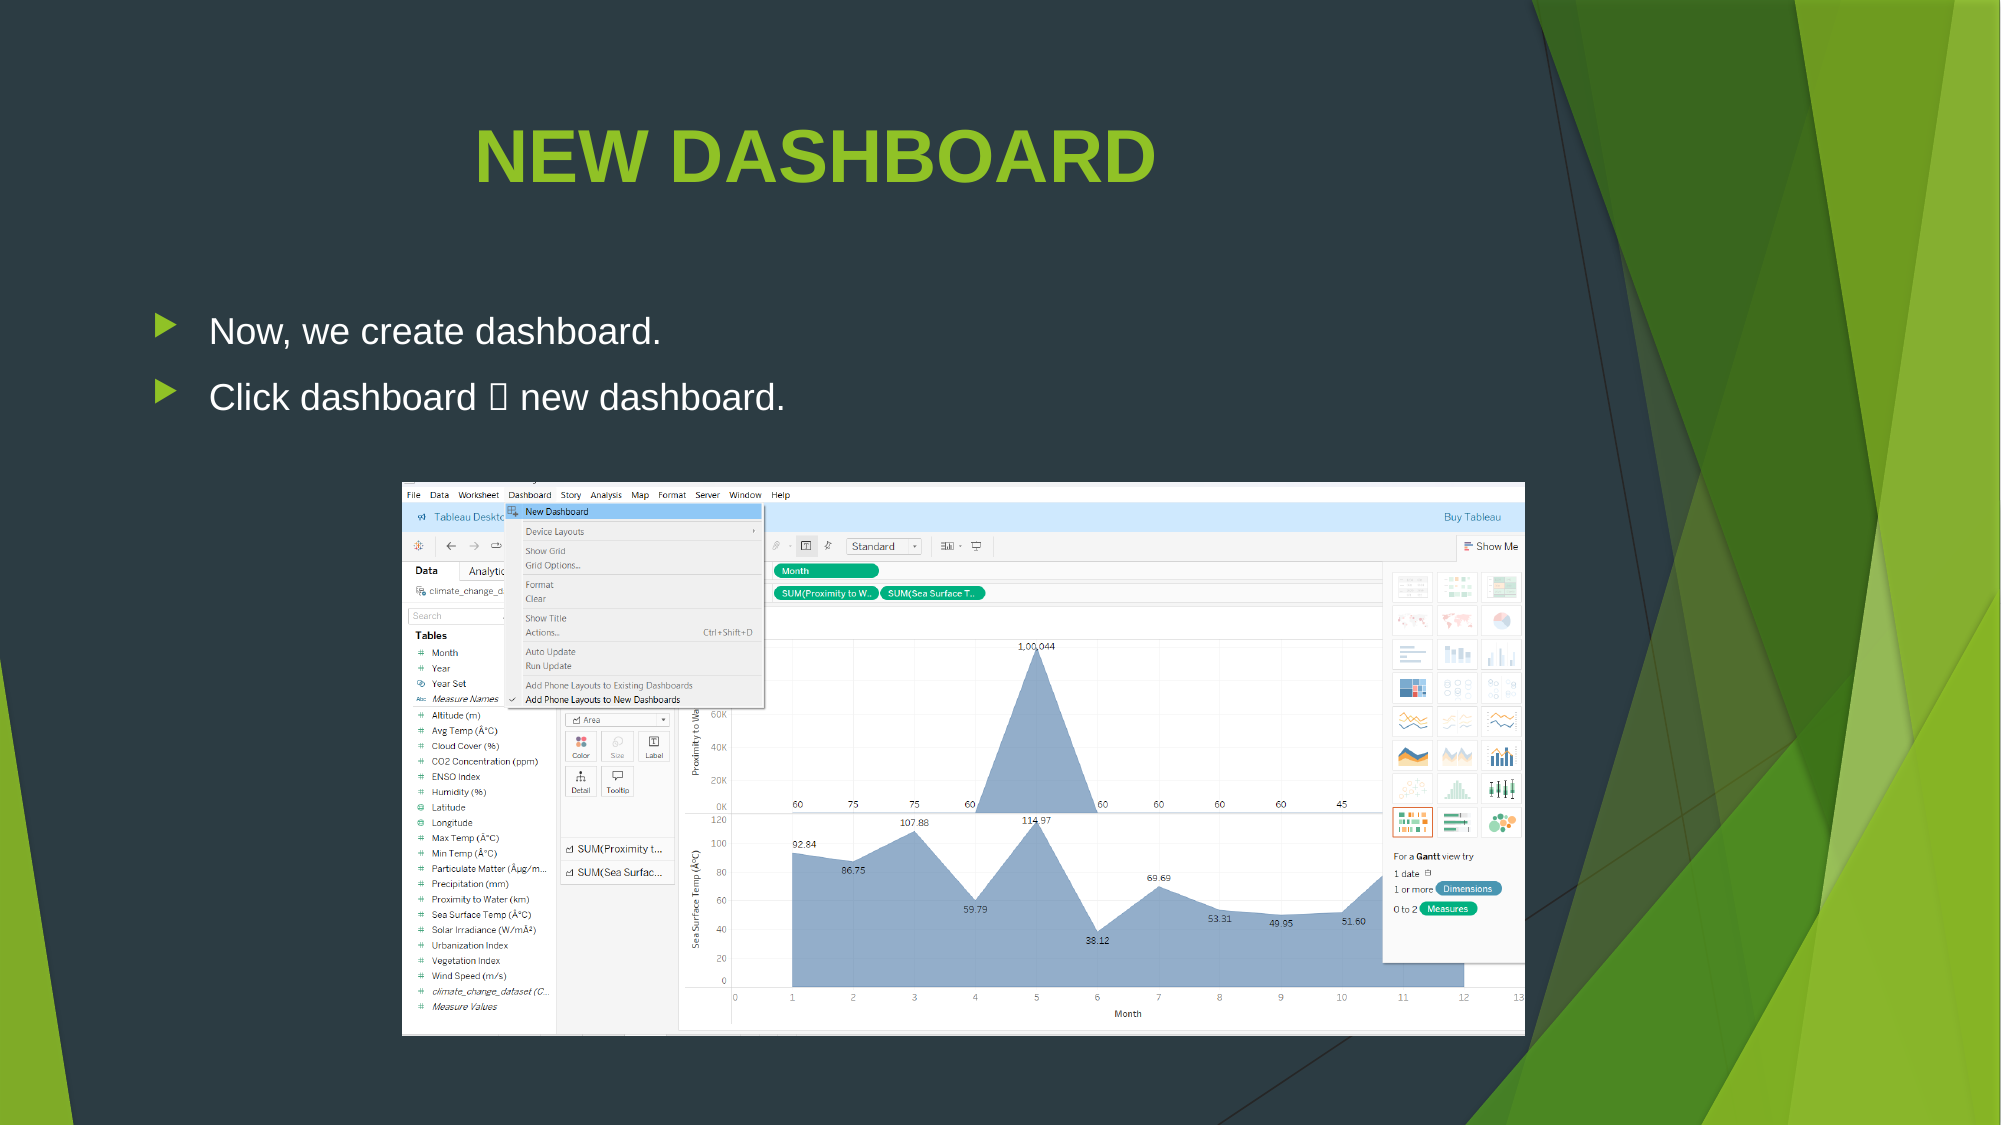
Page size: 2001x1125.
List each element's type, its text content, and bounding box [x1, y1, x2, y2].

picture [402, 481, 1526, 1036]
title NEW DASHBOARD [111, 99, 1522, 317]
list Now, we create dashboard. Click dashboard  new dashboard. [137, 299, 1863, 1093]
